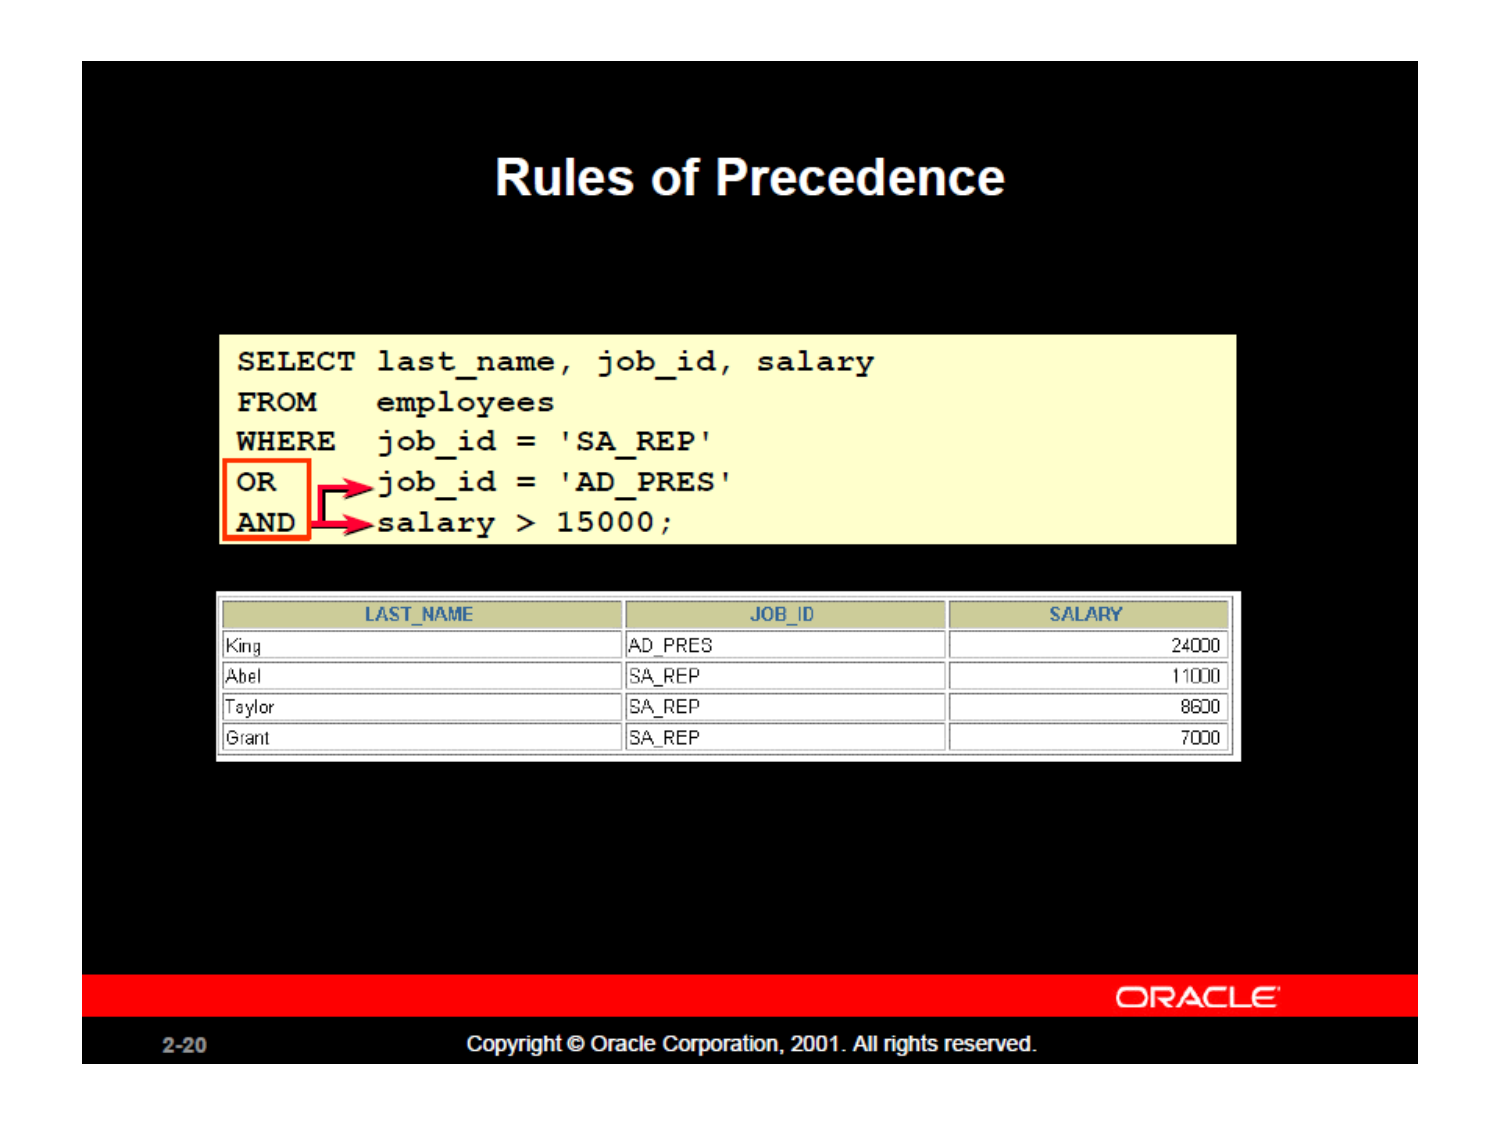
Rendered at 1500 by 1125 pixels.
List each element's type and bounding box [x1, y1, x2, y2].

picture [81, 61, 1419, 1064]
